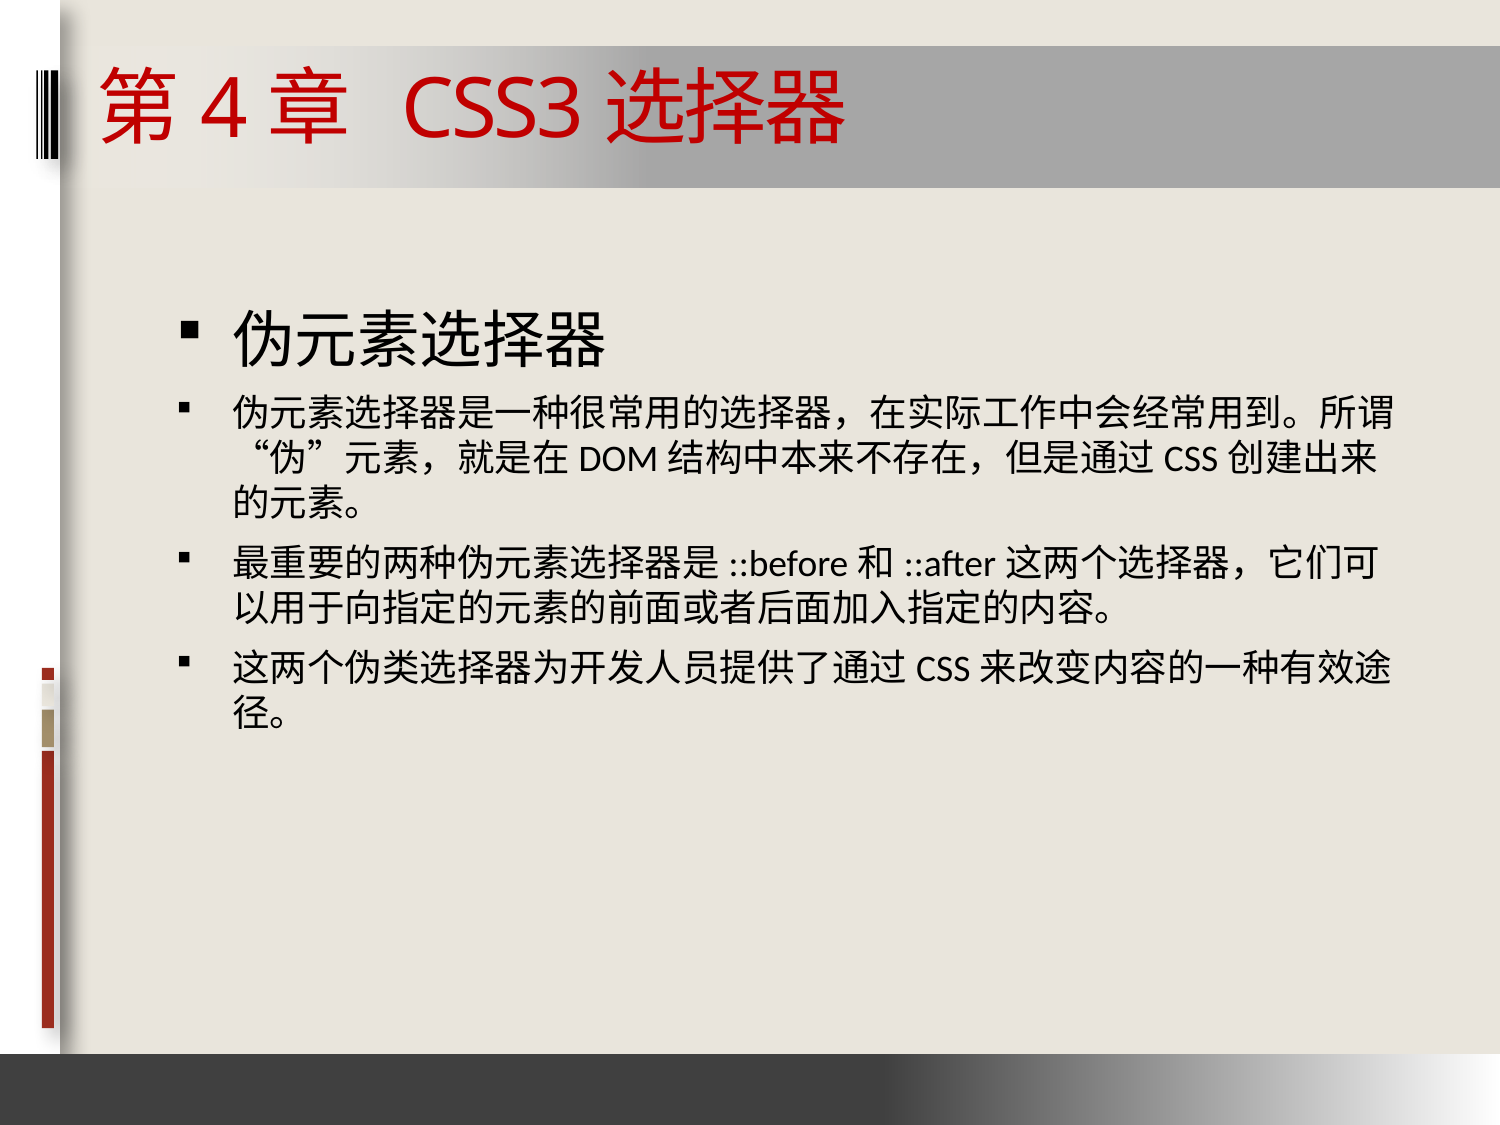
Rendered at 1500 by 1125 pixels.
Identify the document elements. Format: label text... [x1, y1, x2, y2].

title 第4章 CSS3选择器 [82, 46, 1357, 163]
list 伪元素选择器 伪元素选择器是一种很常用的选择器，在实际工作中会经常用到。所谓“伪”元素，就是在DOM结构中本来不存在，但是通过CSS创建出来的元素。 最重要的两种伪元素选择器是::before和::after这两个选择器，它们可以用于向指定的元素的前面或者后面加入指定的内容。 这两个伪类选择器为开发人员提供了通过CSS来改变内容的一种有效途径。 [150, 292, 1425, 1043]
